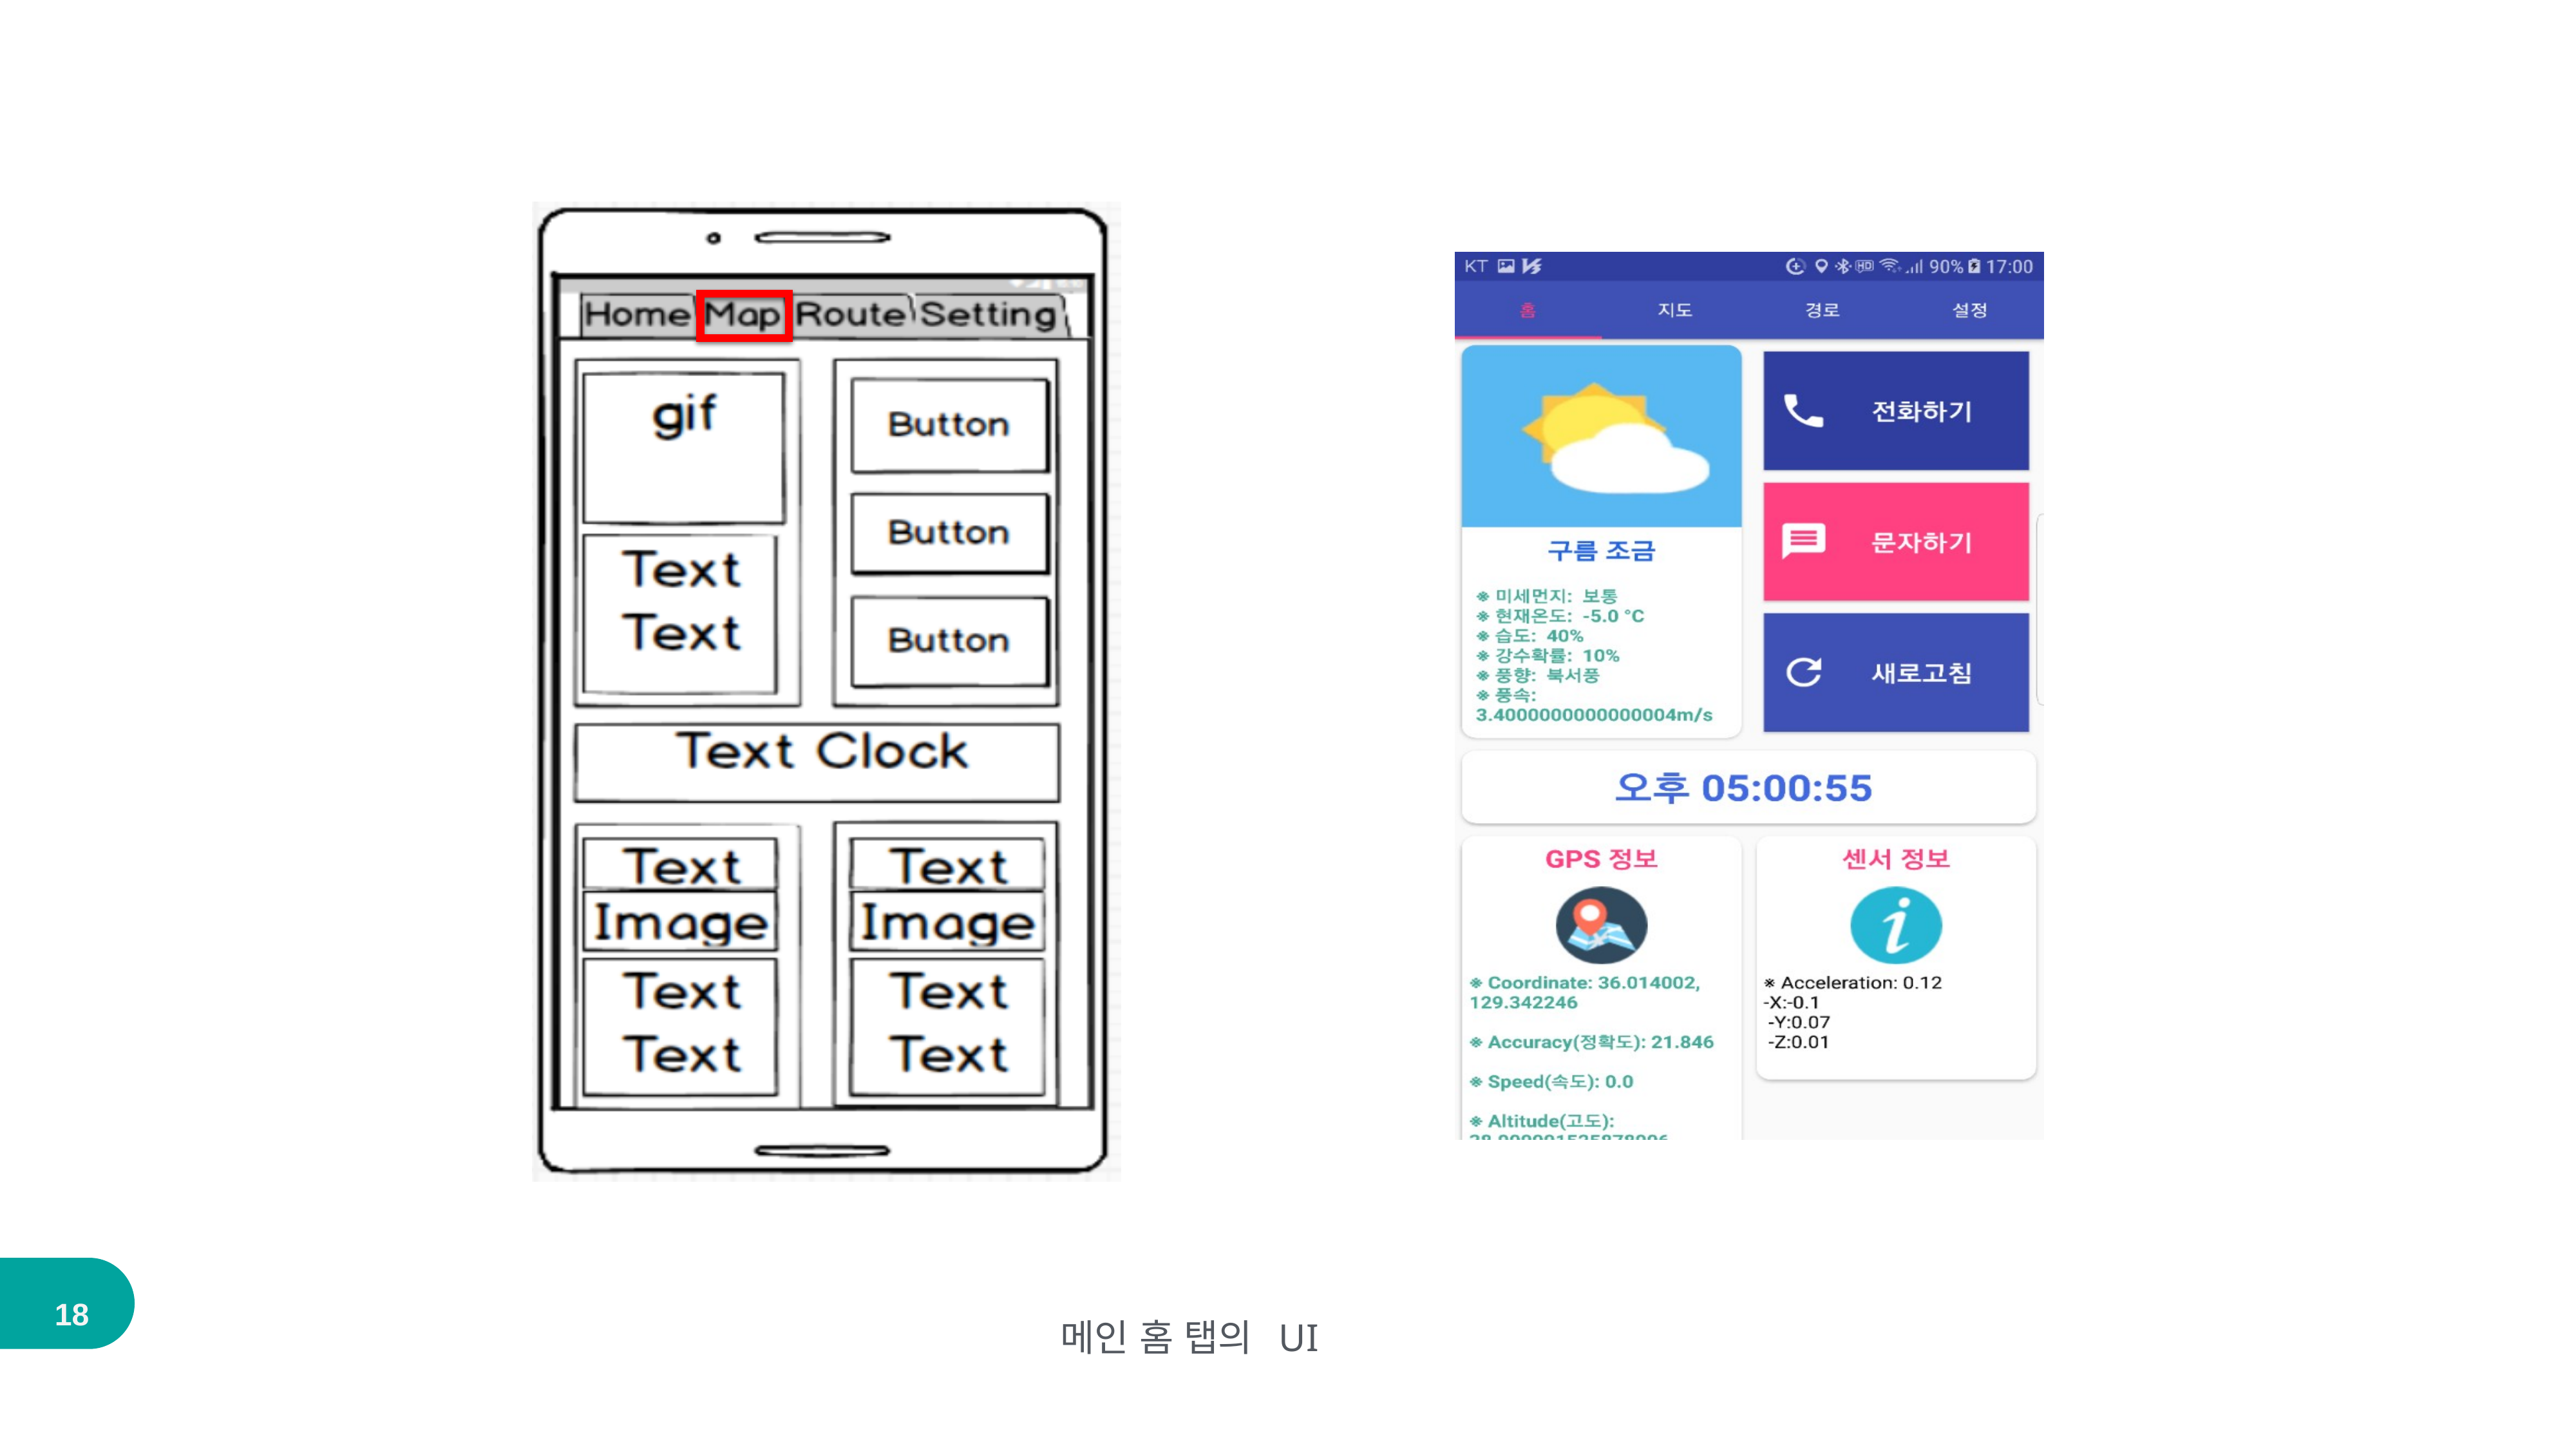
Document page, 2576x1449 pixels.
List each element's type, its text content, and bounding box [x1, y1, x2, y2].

slide_number 18 [26, 1300, 118, 1356]
picture [531, 202, 1121, 1182]
picture [1455, 252, 2044, 1141]
text_box 메인 홈 탭의 UI [1055, 1326, 1521, 1404]
